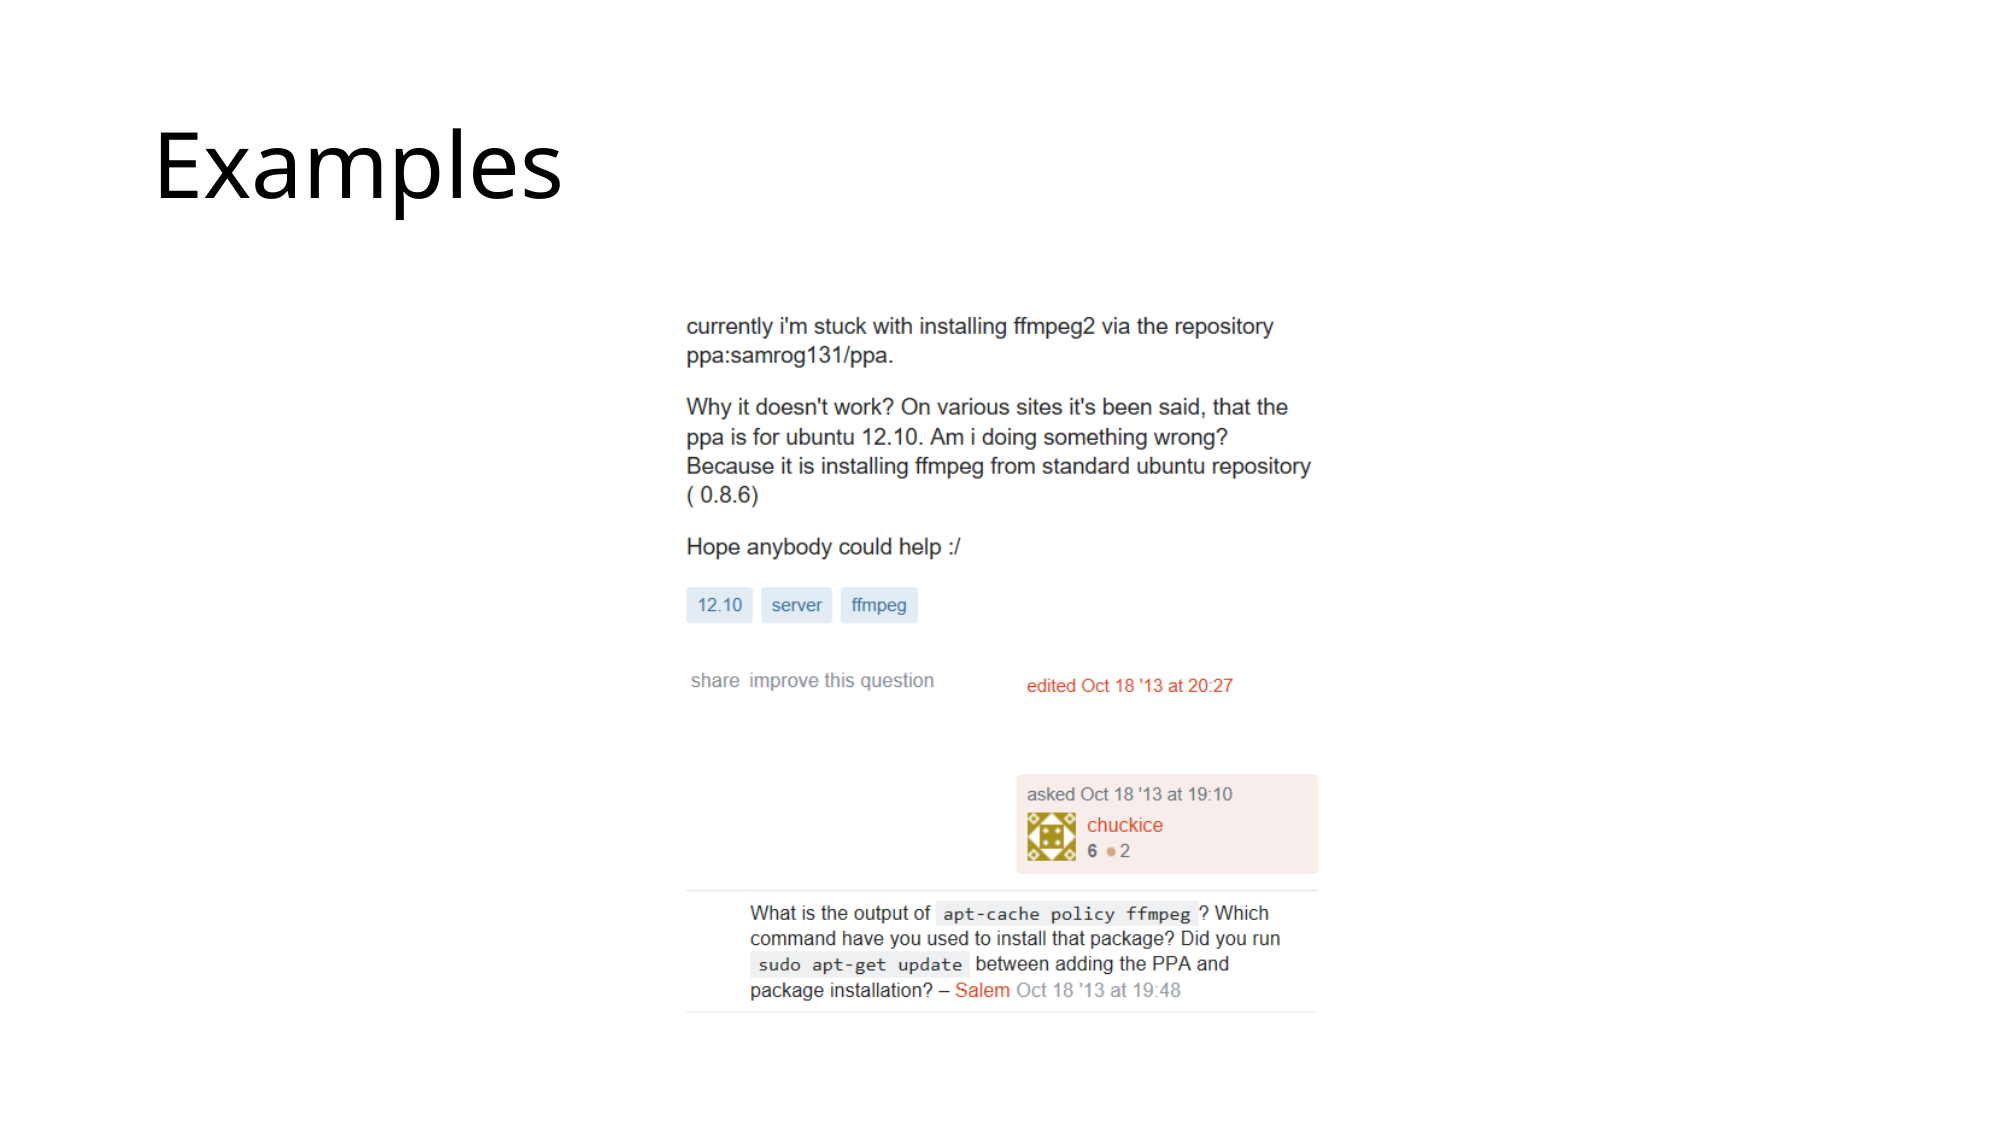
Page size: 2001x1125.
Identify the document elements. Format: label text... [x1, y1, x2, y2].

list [666, 299, 1334, 1014]
title Examples [137, 59, 1863, 278]
